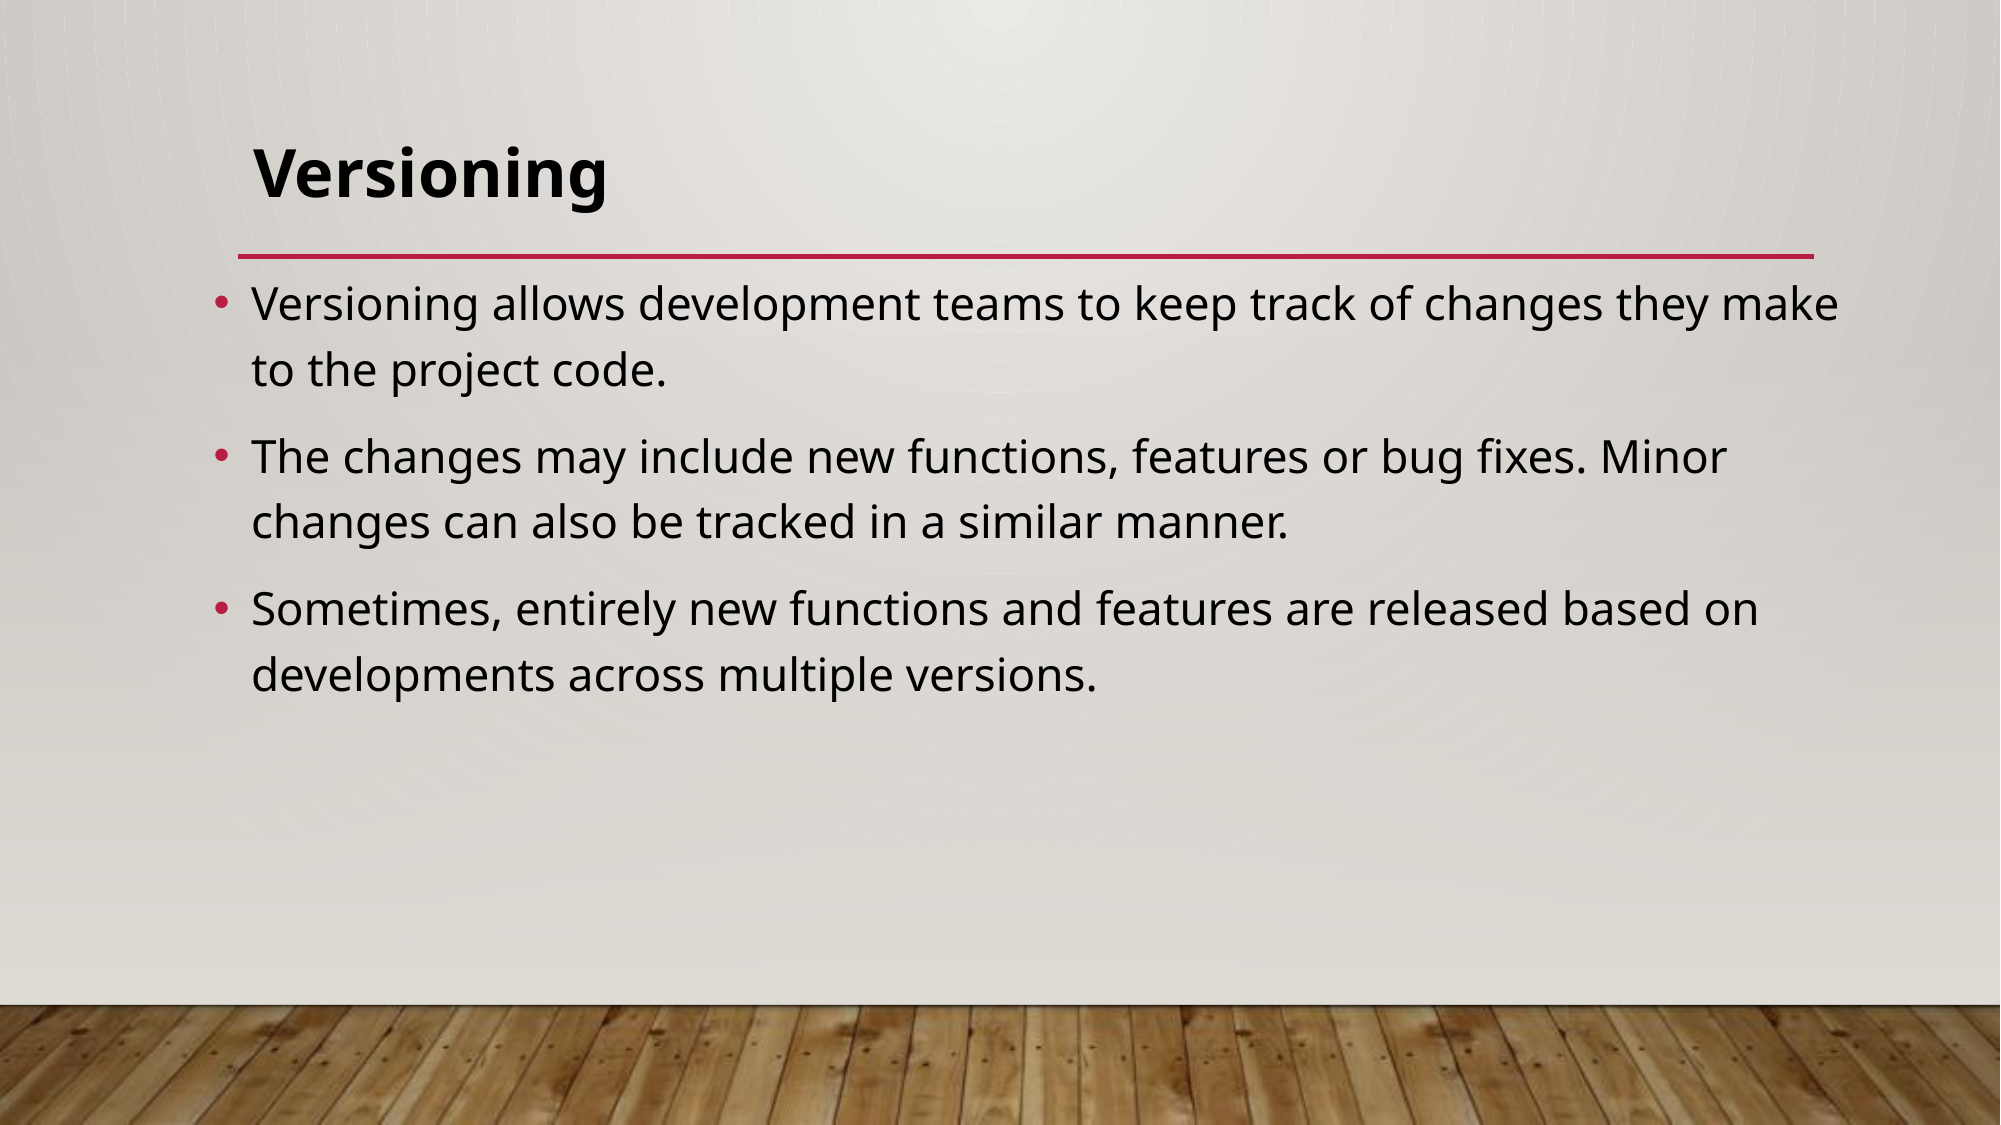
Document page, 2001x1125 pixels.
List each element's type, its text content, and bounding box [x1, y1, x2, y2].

list Versioning allows development teams to keep track of changes they make to the project code. The changes may include new functions, features or bug fixes. Minor changes can also be tracked in a similar manner. Sometimes, entirely new functions and features are released based on developments across multiple versions. [198, 256, 1879, 996]
picture [0, 1005, 2000, 1125]
title Versioning [238, 131, 1814, 256]
